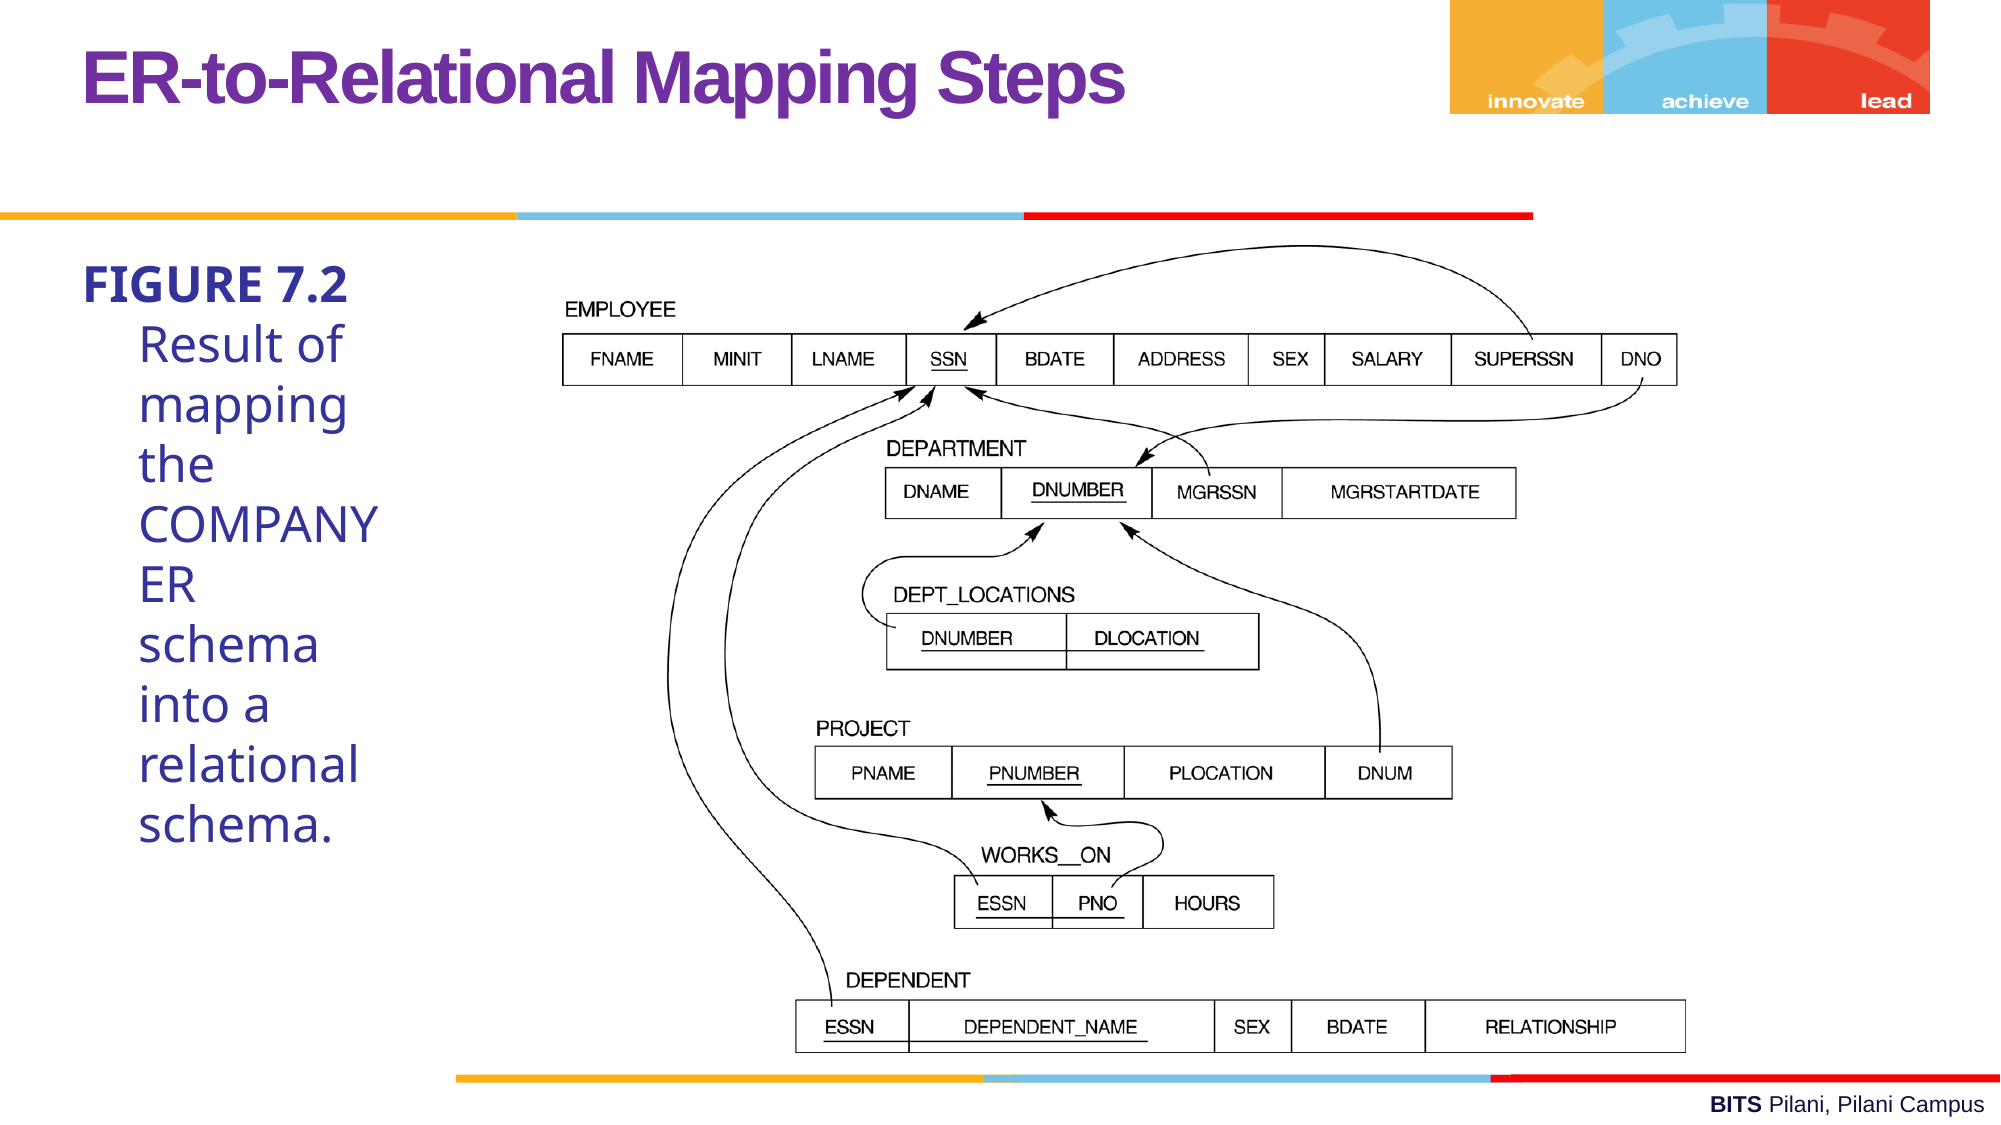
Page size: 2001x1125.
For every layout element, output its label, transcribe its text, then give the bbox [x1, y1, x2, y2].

picture [1449, 0, 1930, 114]
picture [562, 245, 1686, 1053]
list FIGURE 7.2 Result of mapping the COMPANY ER schema into a relational schema. [66, 245, 403, 988]
list ER-to-Relational Mapping Steps [66, 24, 1450, 213]
